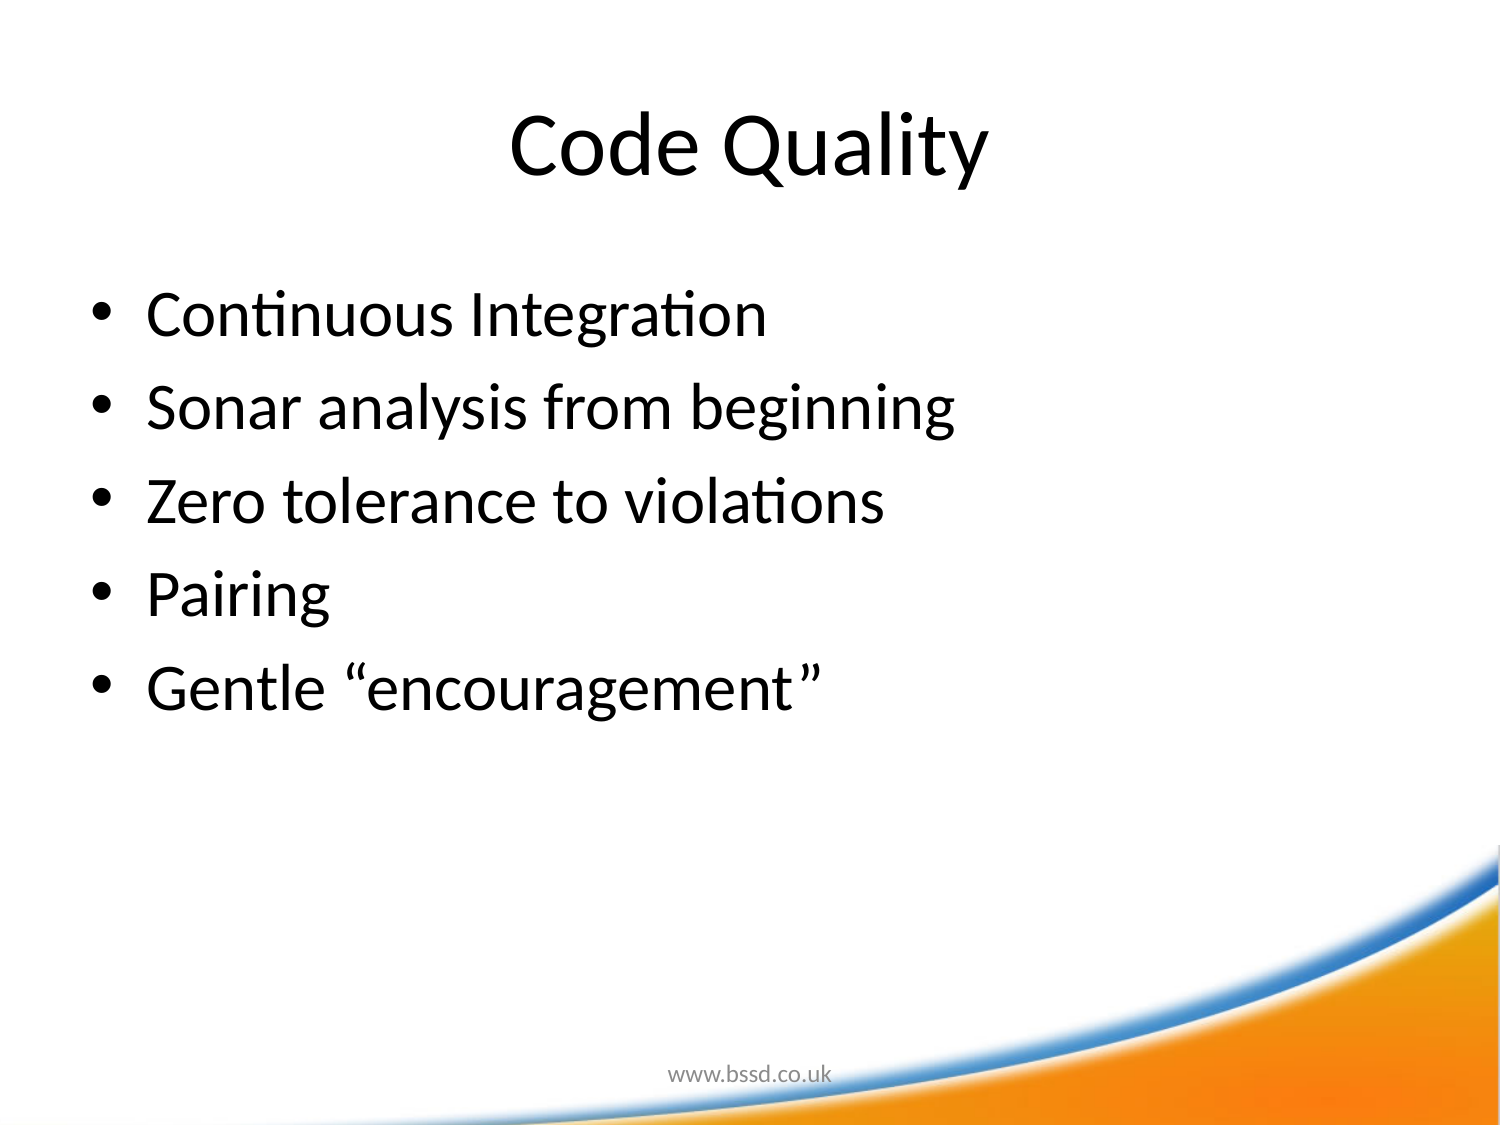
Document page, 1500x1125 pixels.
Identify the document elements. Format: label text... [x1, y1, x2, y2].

picture [0, 845, 1500, 1125]
title Code Quality [75, 45, 1425, 233]
list Continuous Integration Sonar analysis from beginning Zero tolerance to violations Pairing Gentle “encouragement” [75, 262, 1425, 1005]
footer www.bssd.co.uk [512, 1042, 988, 1103]
